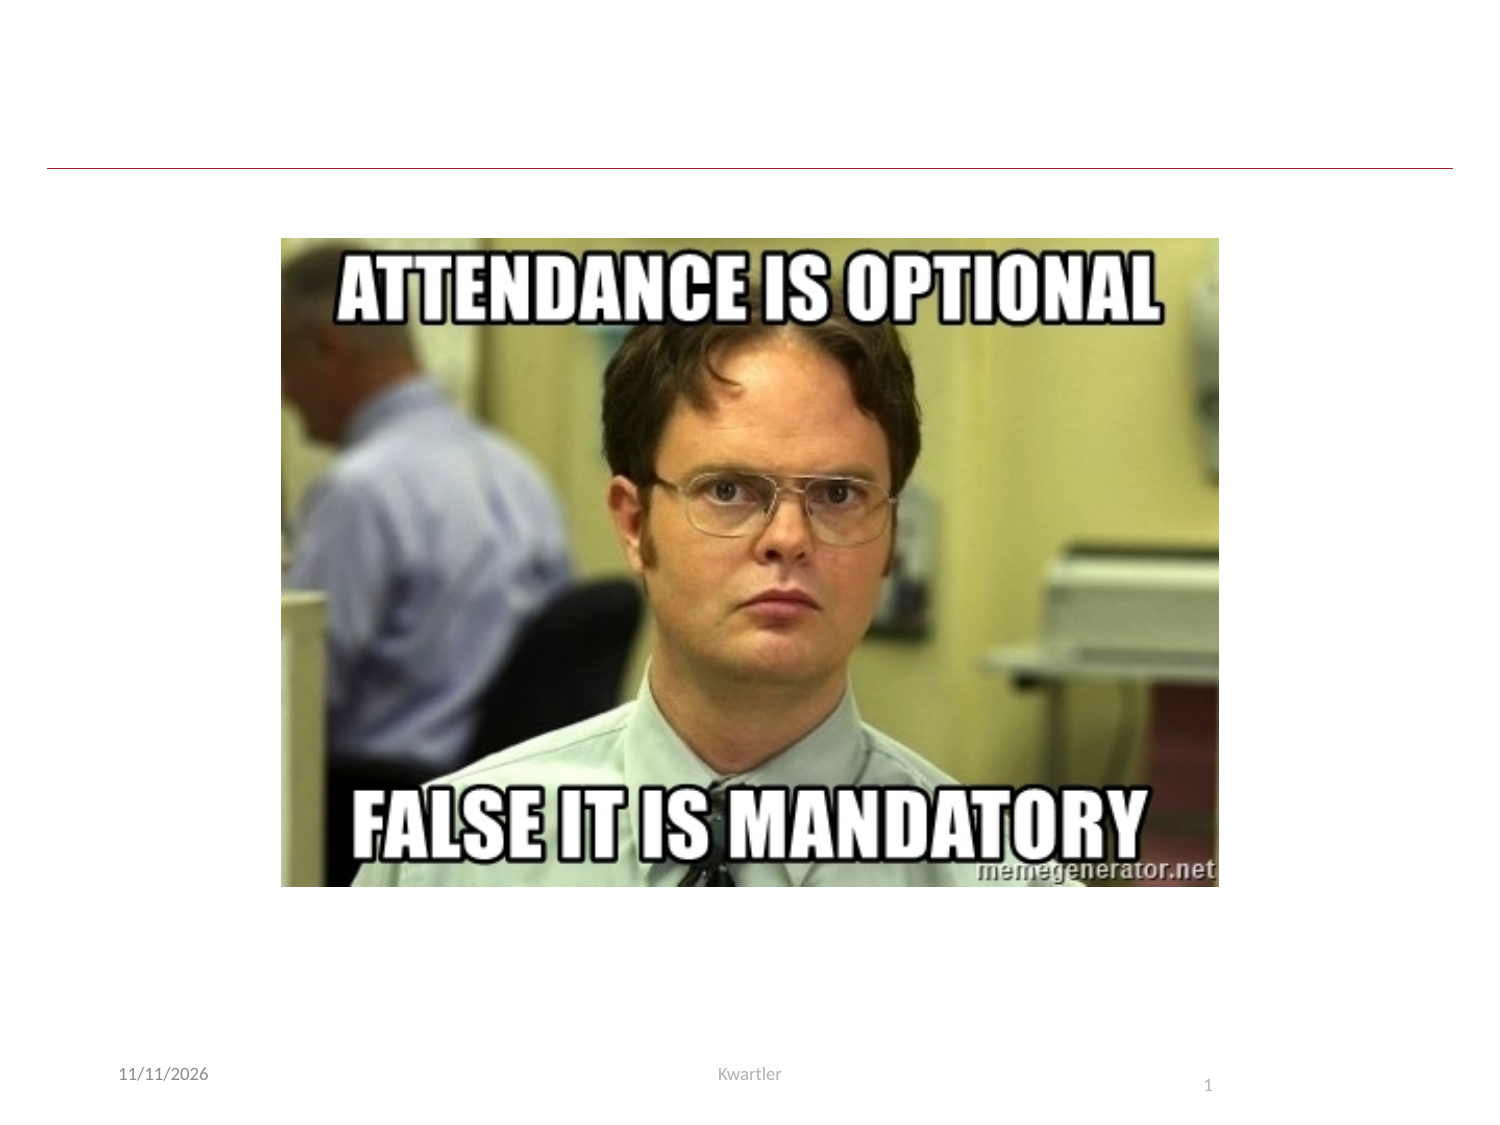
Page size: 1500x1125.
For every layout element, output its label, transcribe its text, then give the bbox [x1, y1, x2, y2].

picture [281, 238, 1219, 887]
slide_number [103, 1042, 441, 1103]
slide_number 1 [1188, 1042, 1330, 1103]
footer Kwartler [496, 1042, 1004, 1103]
